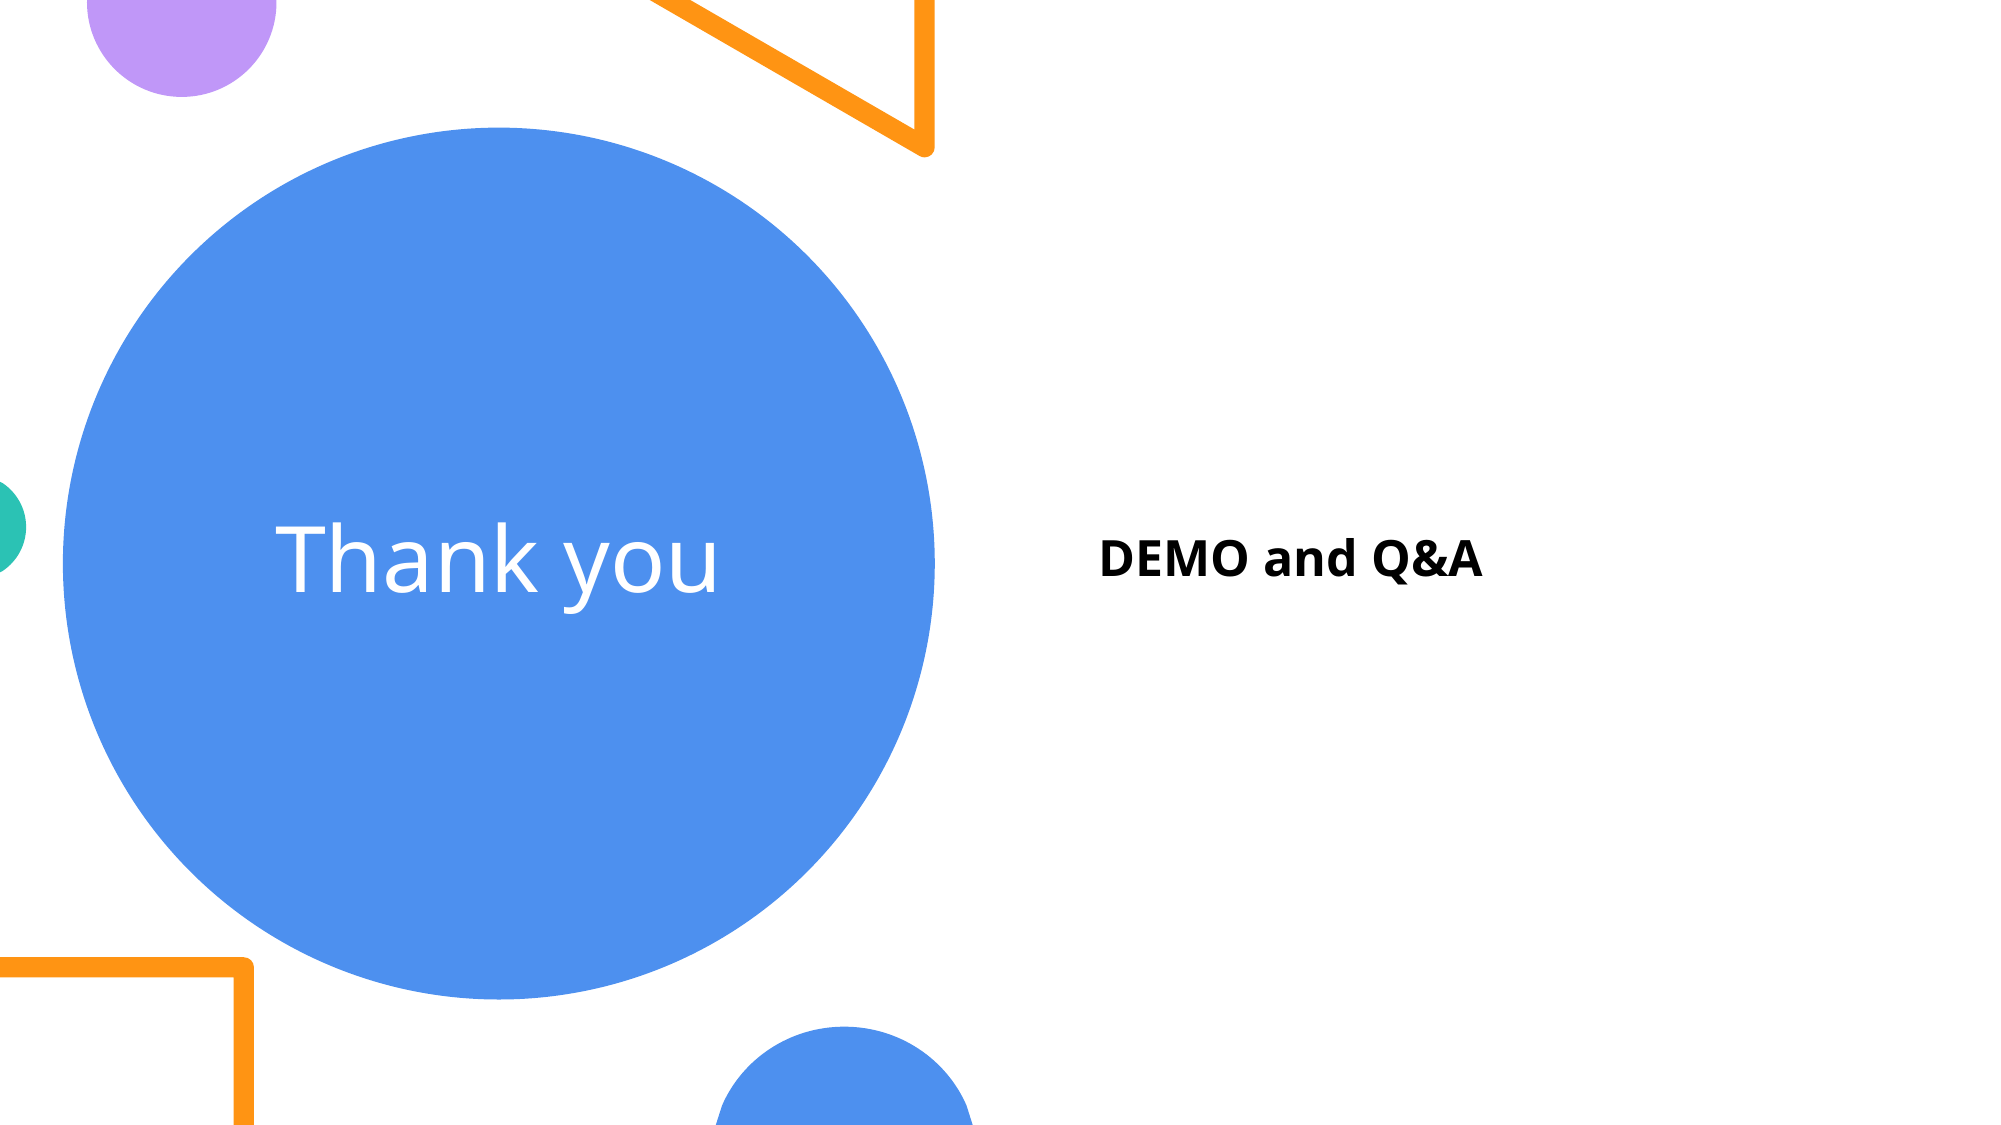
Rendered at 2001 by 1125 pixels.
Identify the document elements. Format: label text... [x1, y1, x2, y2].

title Thank you [62, 125, 935, 1000]
list DEMO and Q&A [1083, 123, 1660, 996]
